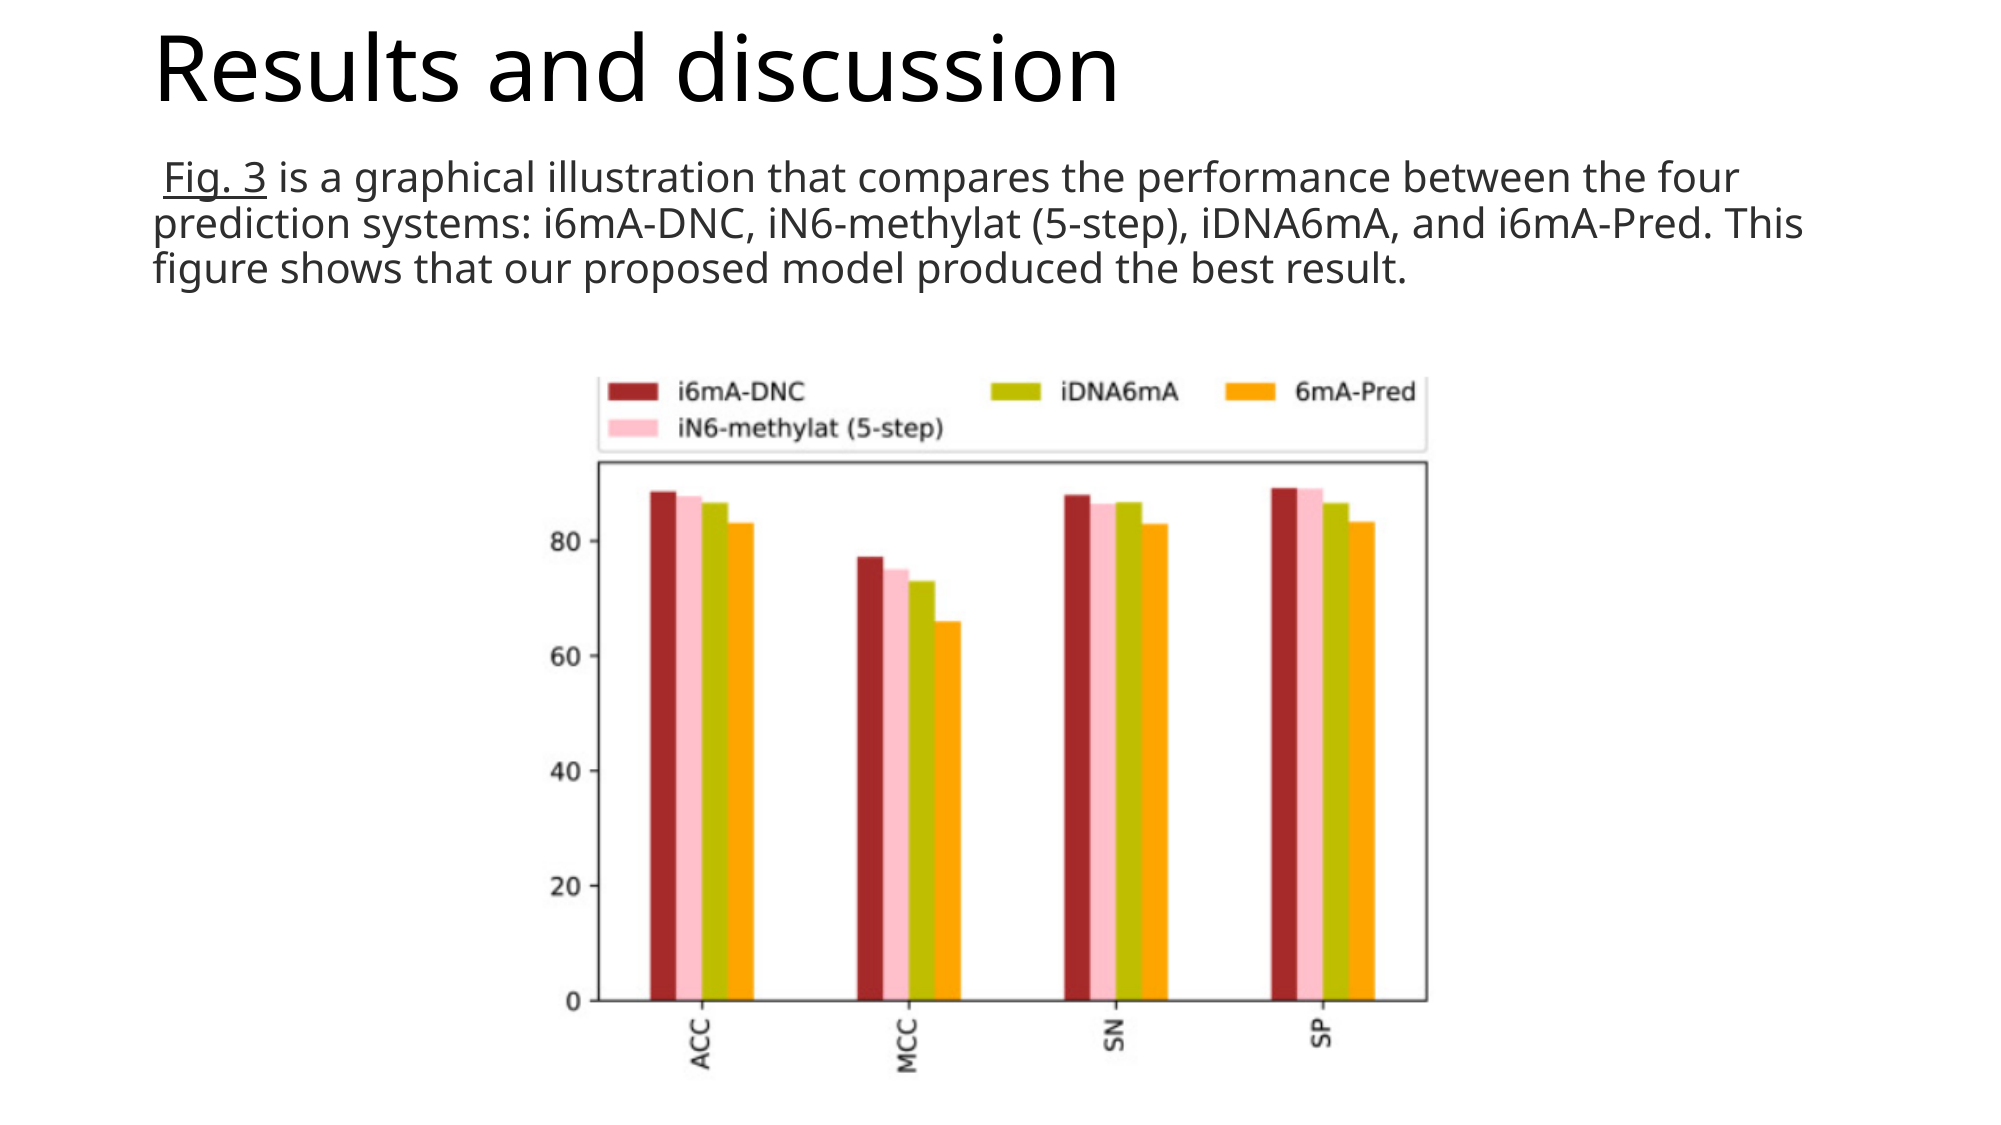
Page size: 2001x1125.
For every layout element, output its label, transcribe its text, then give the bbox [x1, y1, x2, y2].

title Results and discussion [137, 0, 1863, 143]
picture [531, 335, 1469, 1088]
list Fig. 3 is a graphical illustration that compares the performance between the four prediction systems: i6mA-DNC, iN6-methylat (5-step), iDNA6mA, and i6mA-Pred. This figure shows that our proposed model produced the best result. [137, 143, 1863, 1077]
